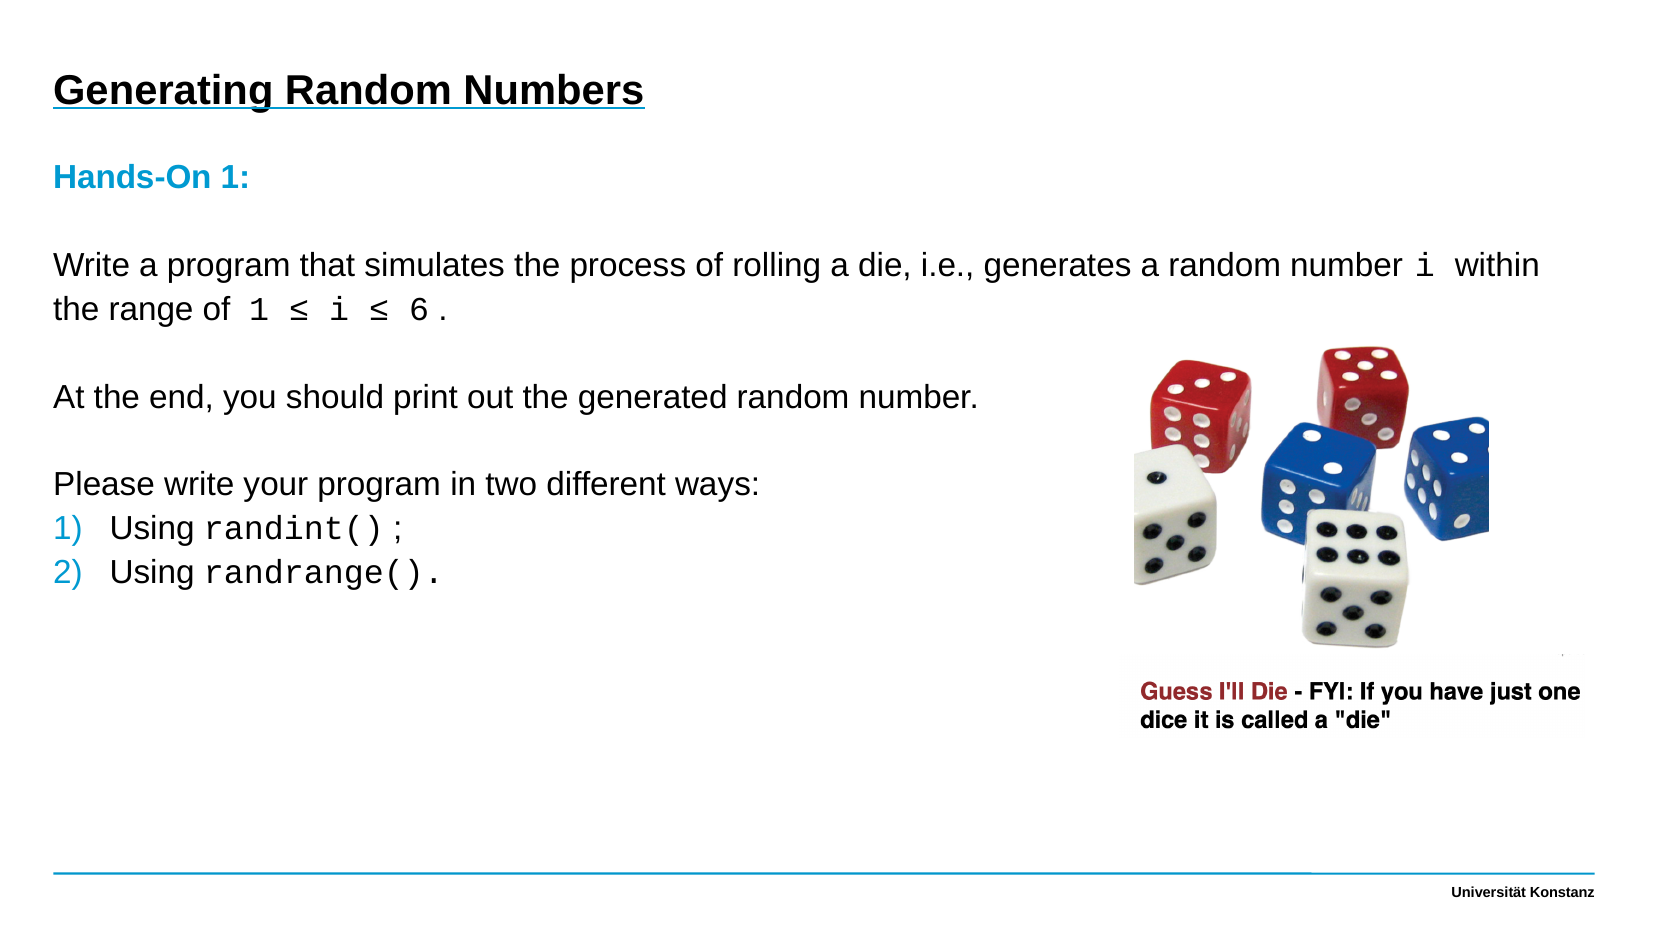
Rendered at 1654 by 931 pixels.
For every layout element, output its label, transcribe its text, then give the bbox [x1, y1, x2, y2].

picture [1118, 284, 1585, 738]
text_box Generating Random Numbers [53, 66, 1518, 151]
text_box Hands-On 1: Write a program that simulates the process of rolling a die, i.e., generates a random number i within the range of 1 ≤ i ≤ 6 . At the end, you should print out the generated random number. Please write your program in two different ways: Using randint() ; Using randrange(). [53, 151, 1574, 766]
